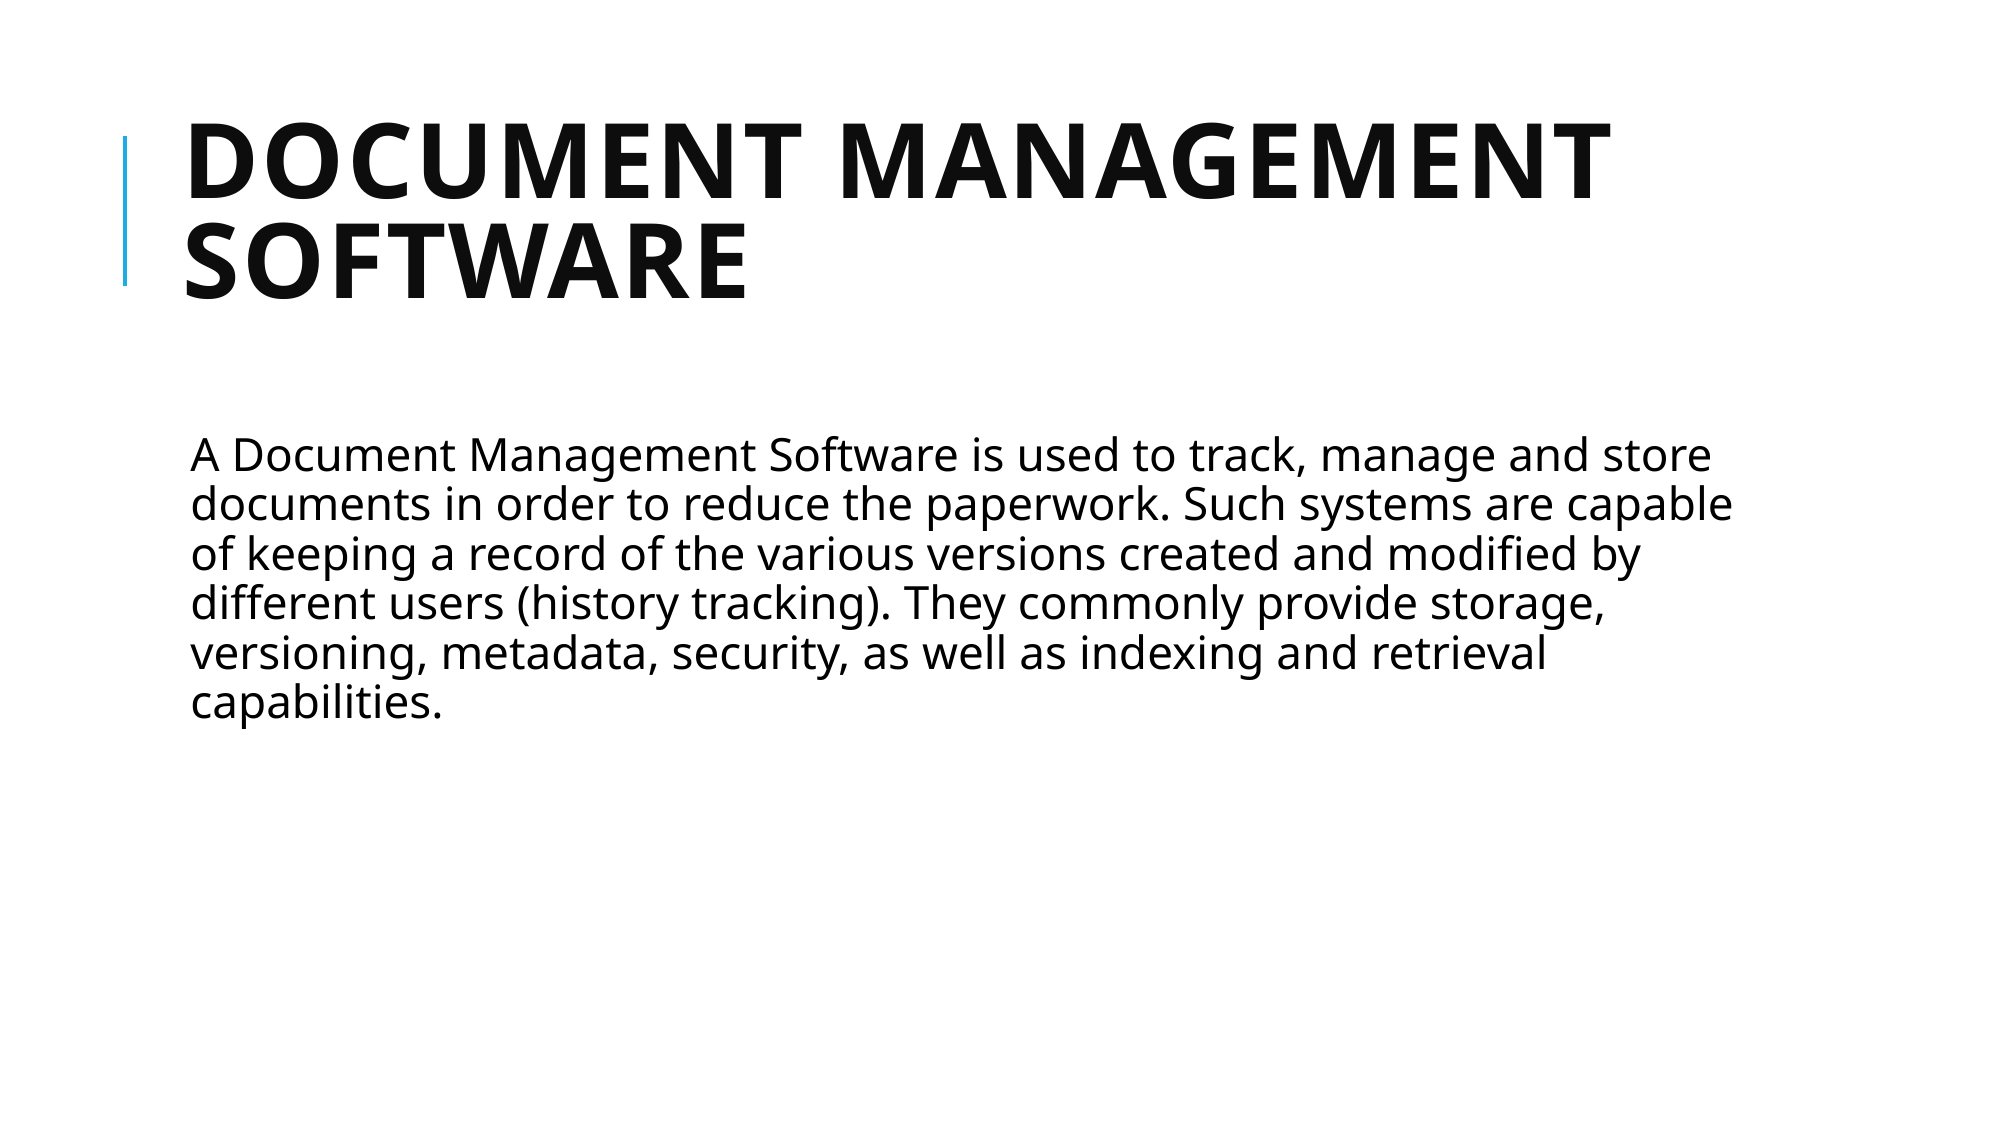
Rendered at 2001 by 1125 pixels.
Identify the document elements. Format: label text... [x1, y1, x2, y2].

list A Document Management Software is used to track, manage and store documents in order to reduce the paperwork. Such systems are capable of keeping a record of the various versions created and modified by different users (history tracking). They commonly provide storage, versioning, metadata, security, as well as indexing and retrieval capabilities. [168, 375, 1763, 1035]
title Document Management Software [168, 96, 1763, 342]
